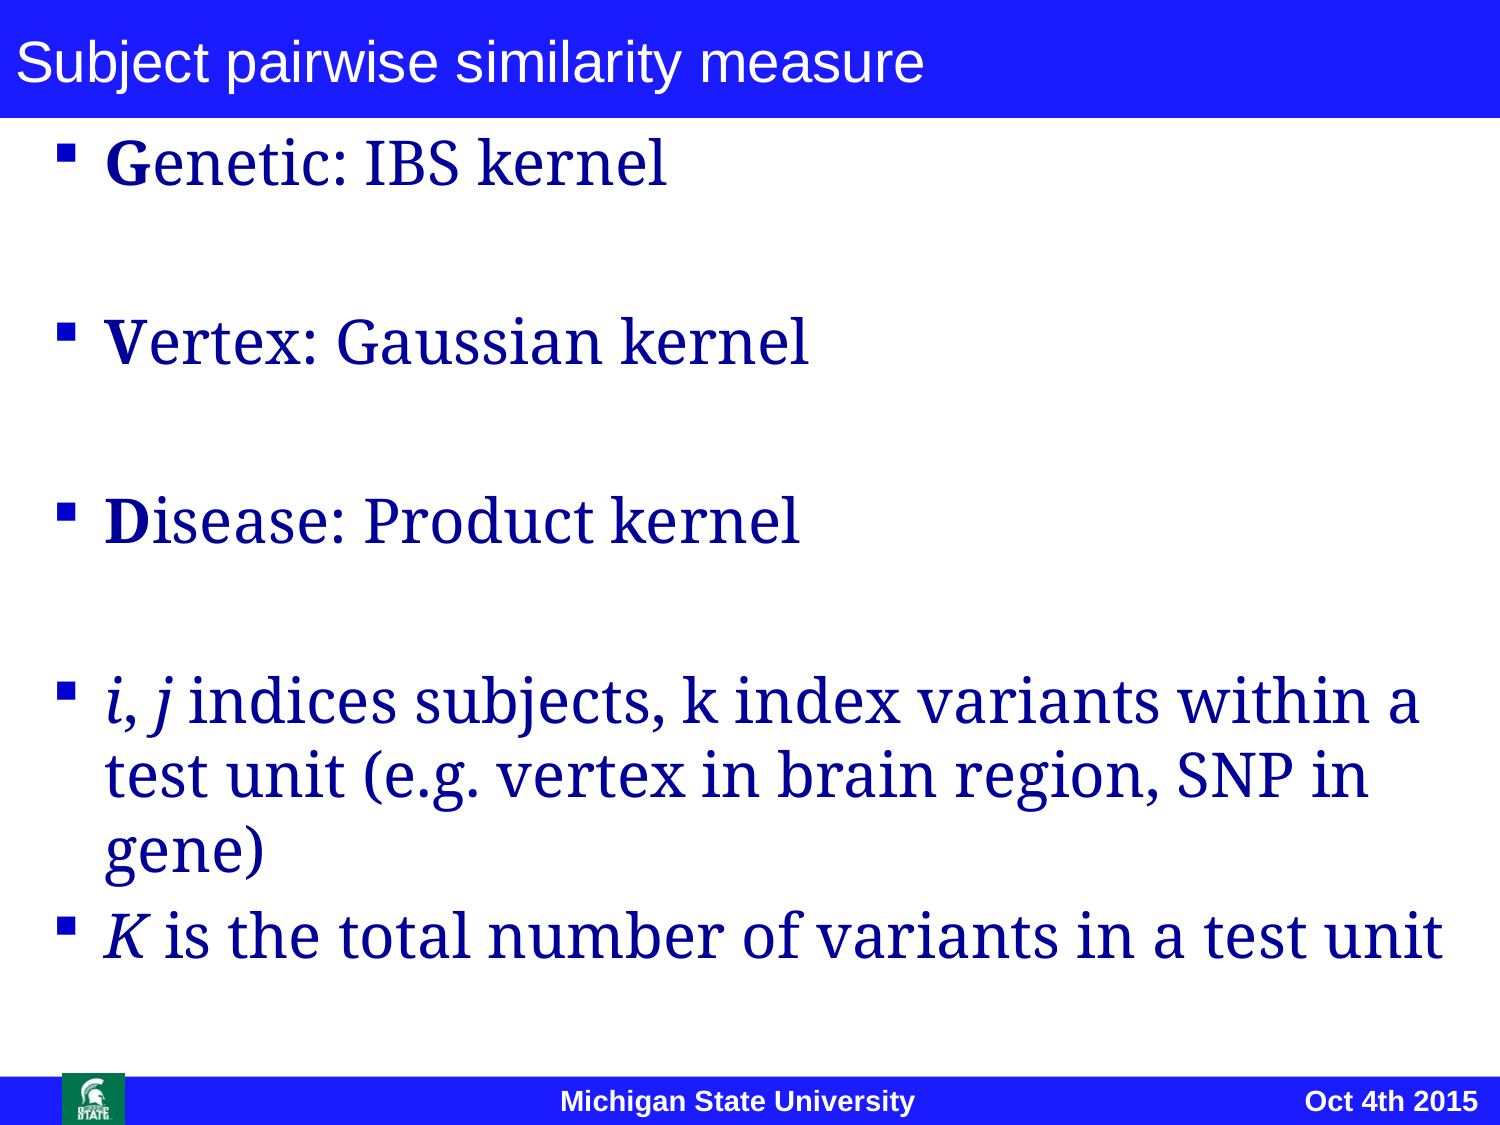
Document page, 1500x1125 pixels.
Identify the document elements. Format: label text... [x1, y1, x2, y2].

title Subject pairwise similarity measure [0, 0, 1500, 119]
picture [62, 1073, 125, 1125]
